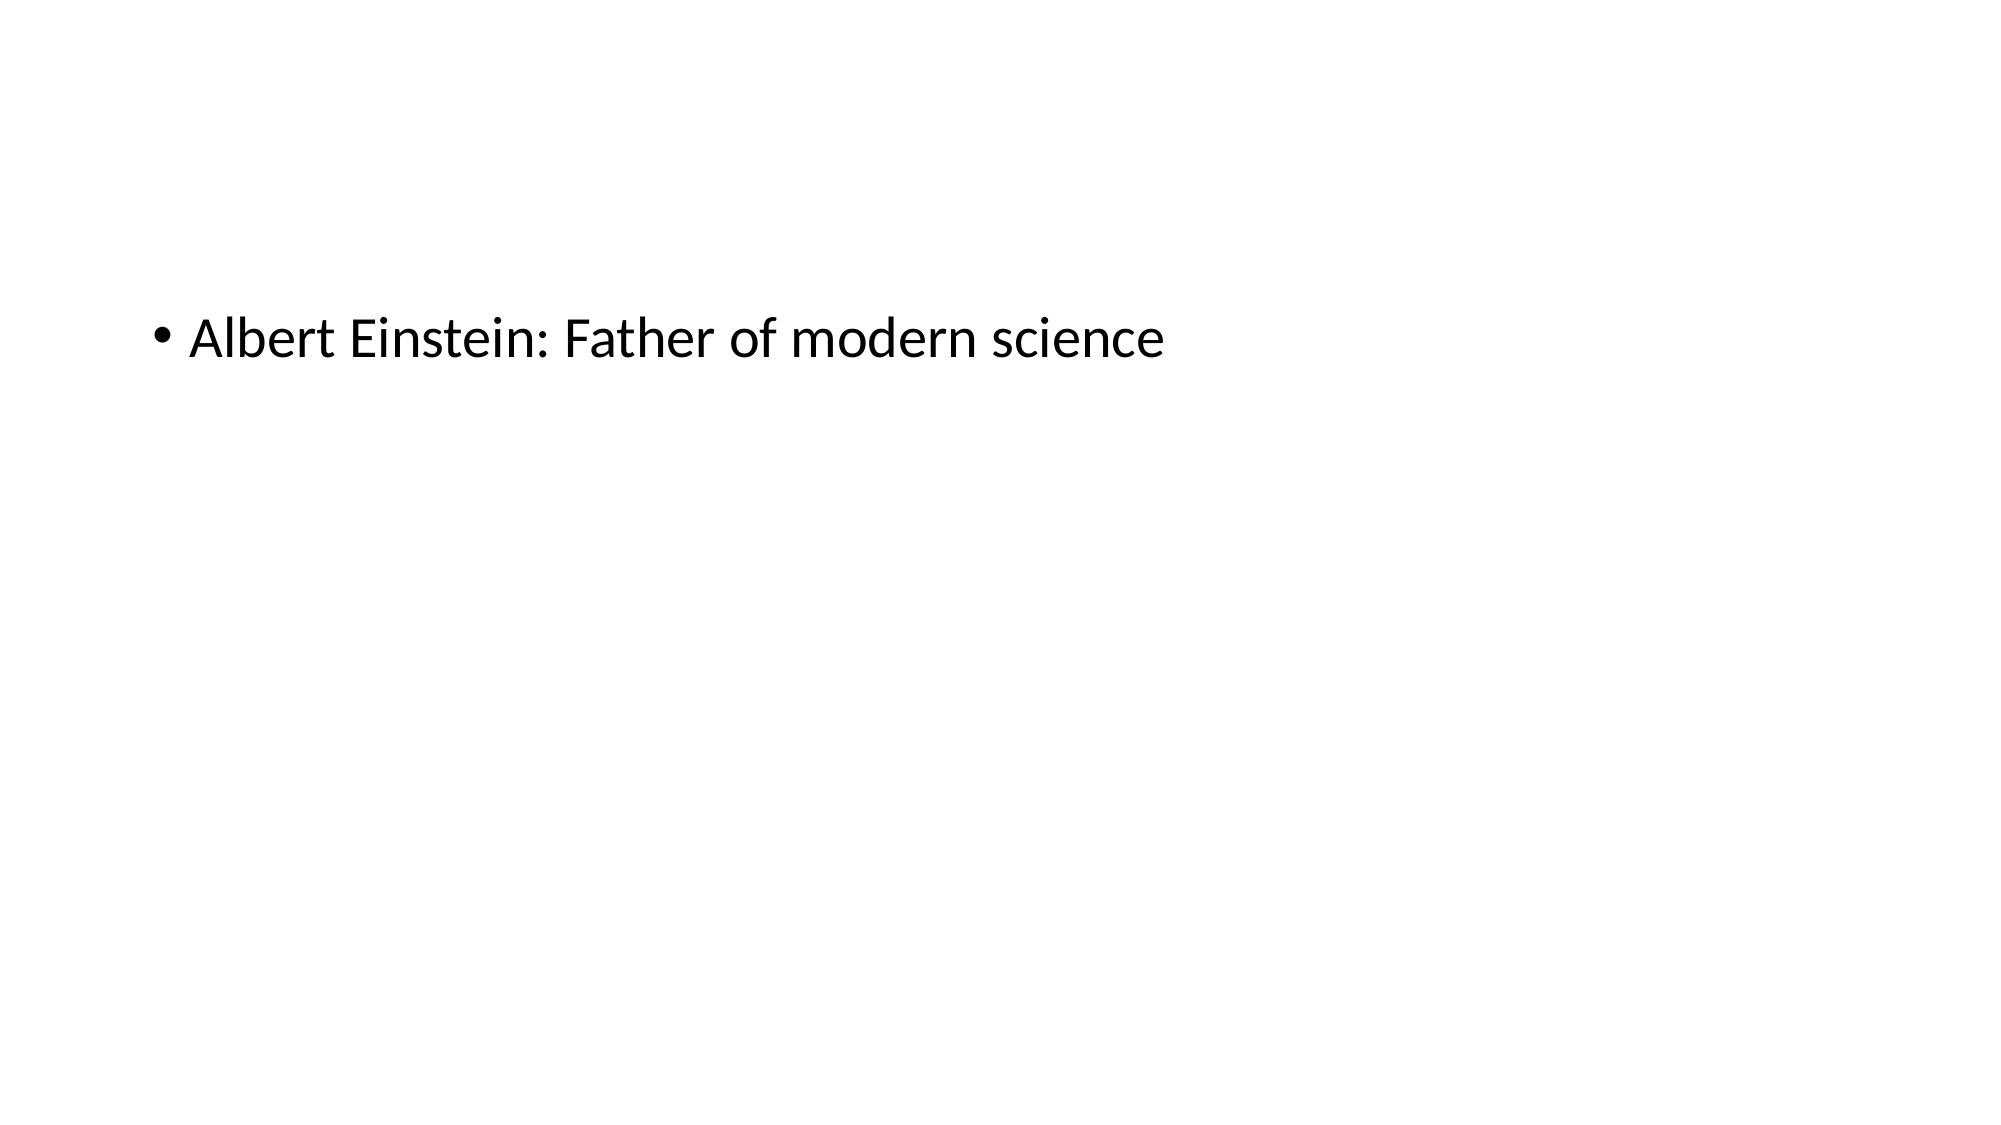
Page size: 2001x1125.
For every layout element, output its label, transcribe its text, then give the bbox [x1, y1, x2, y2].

list Albert Einstein: Father of modern science [137, 299, 1863, 1014]
